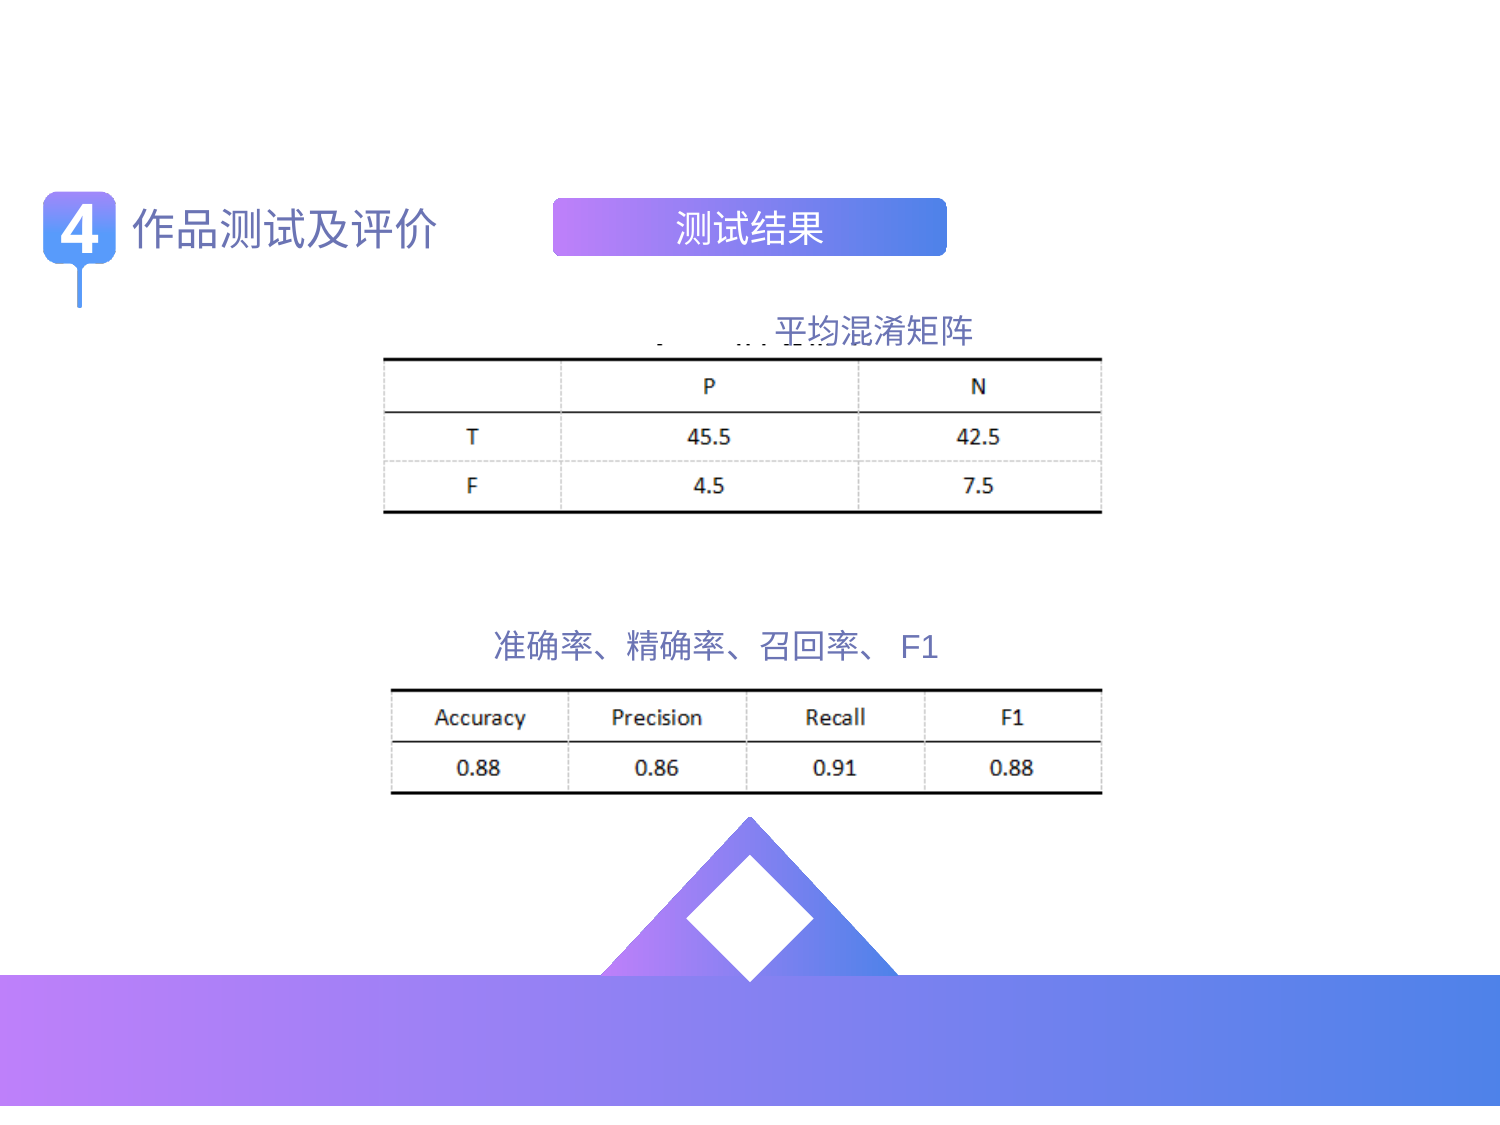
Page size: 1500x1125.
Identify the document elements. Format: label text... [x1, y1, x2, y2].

text_box 平均混淆矩阵 [459, 298, 1026, 344]
picture [357, 344, 1143, 544]
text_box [0, 816, 1500, 1106]
text_box 准确率、精确率、召回率、F1 [478, 618, 954, 673]
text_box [34, 177, 455, 325]
picture [374, 678, 1126, 817]
text_box 测试结果 [551, 196, 949, 258]
